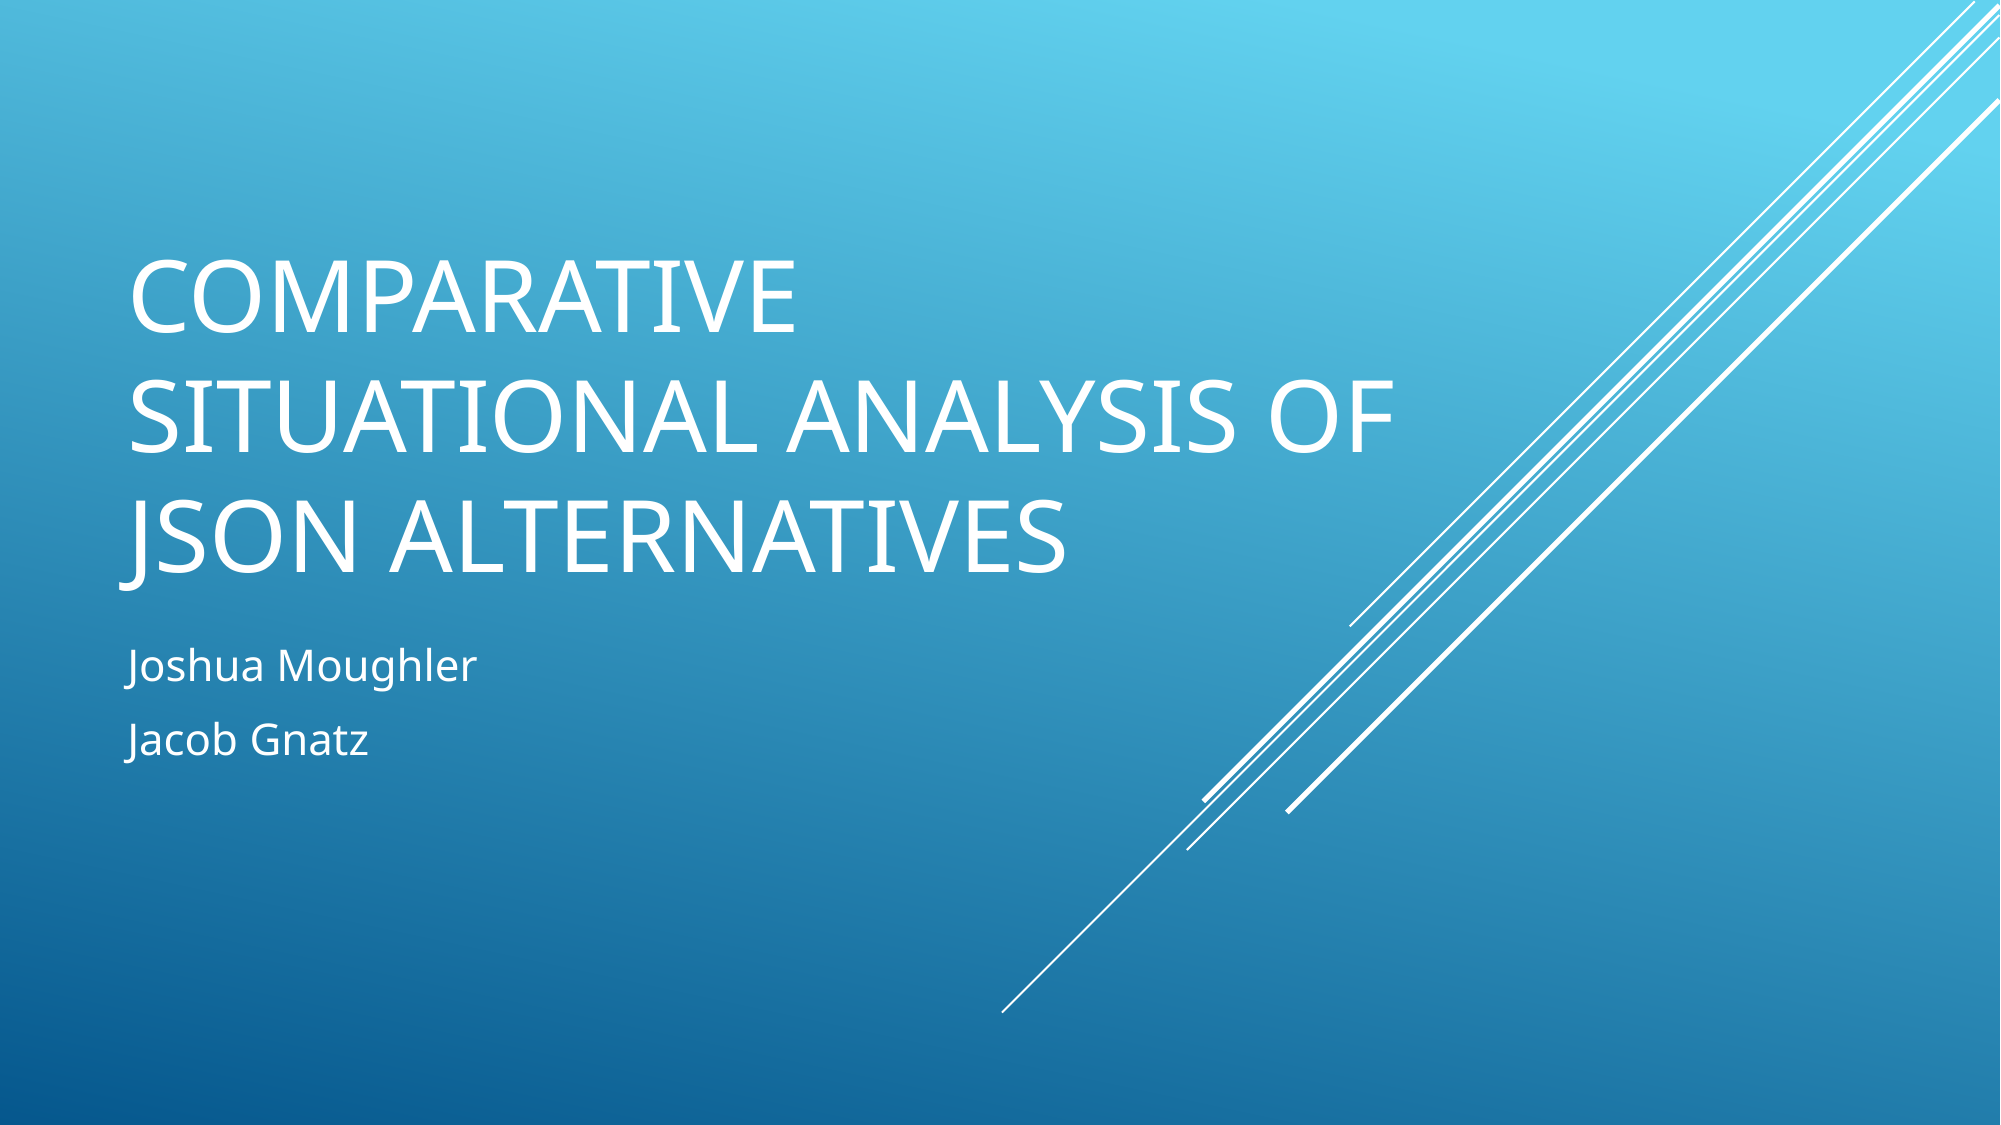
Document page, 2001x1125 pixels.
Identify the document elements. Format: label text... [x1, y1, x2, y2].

title COMPARATIVE SITUATIONAL ANALYSIS OF JSON ALTERNATIVES [112, 112, 1425, 600]
subtitle Joshua Moughler Jacob Gnatz [112, 630, 1163, 950]
